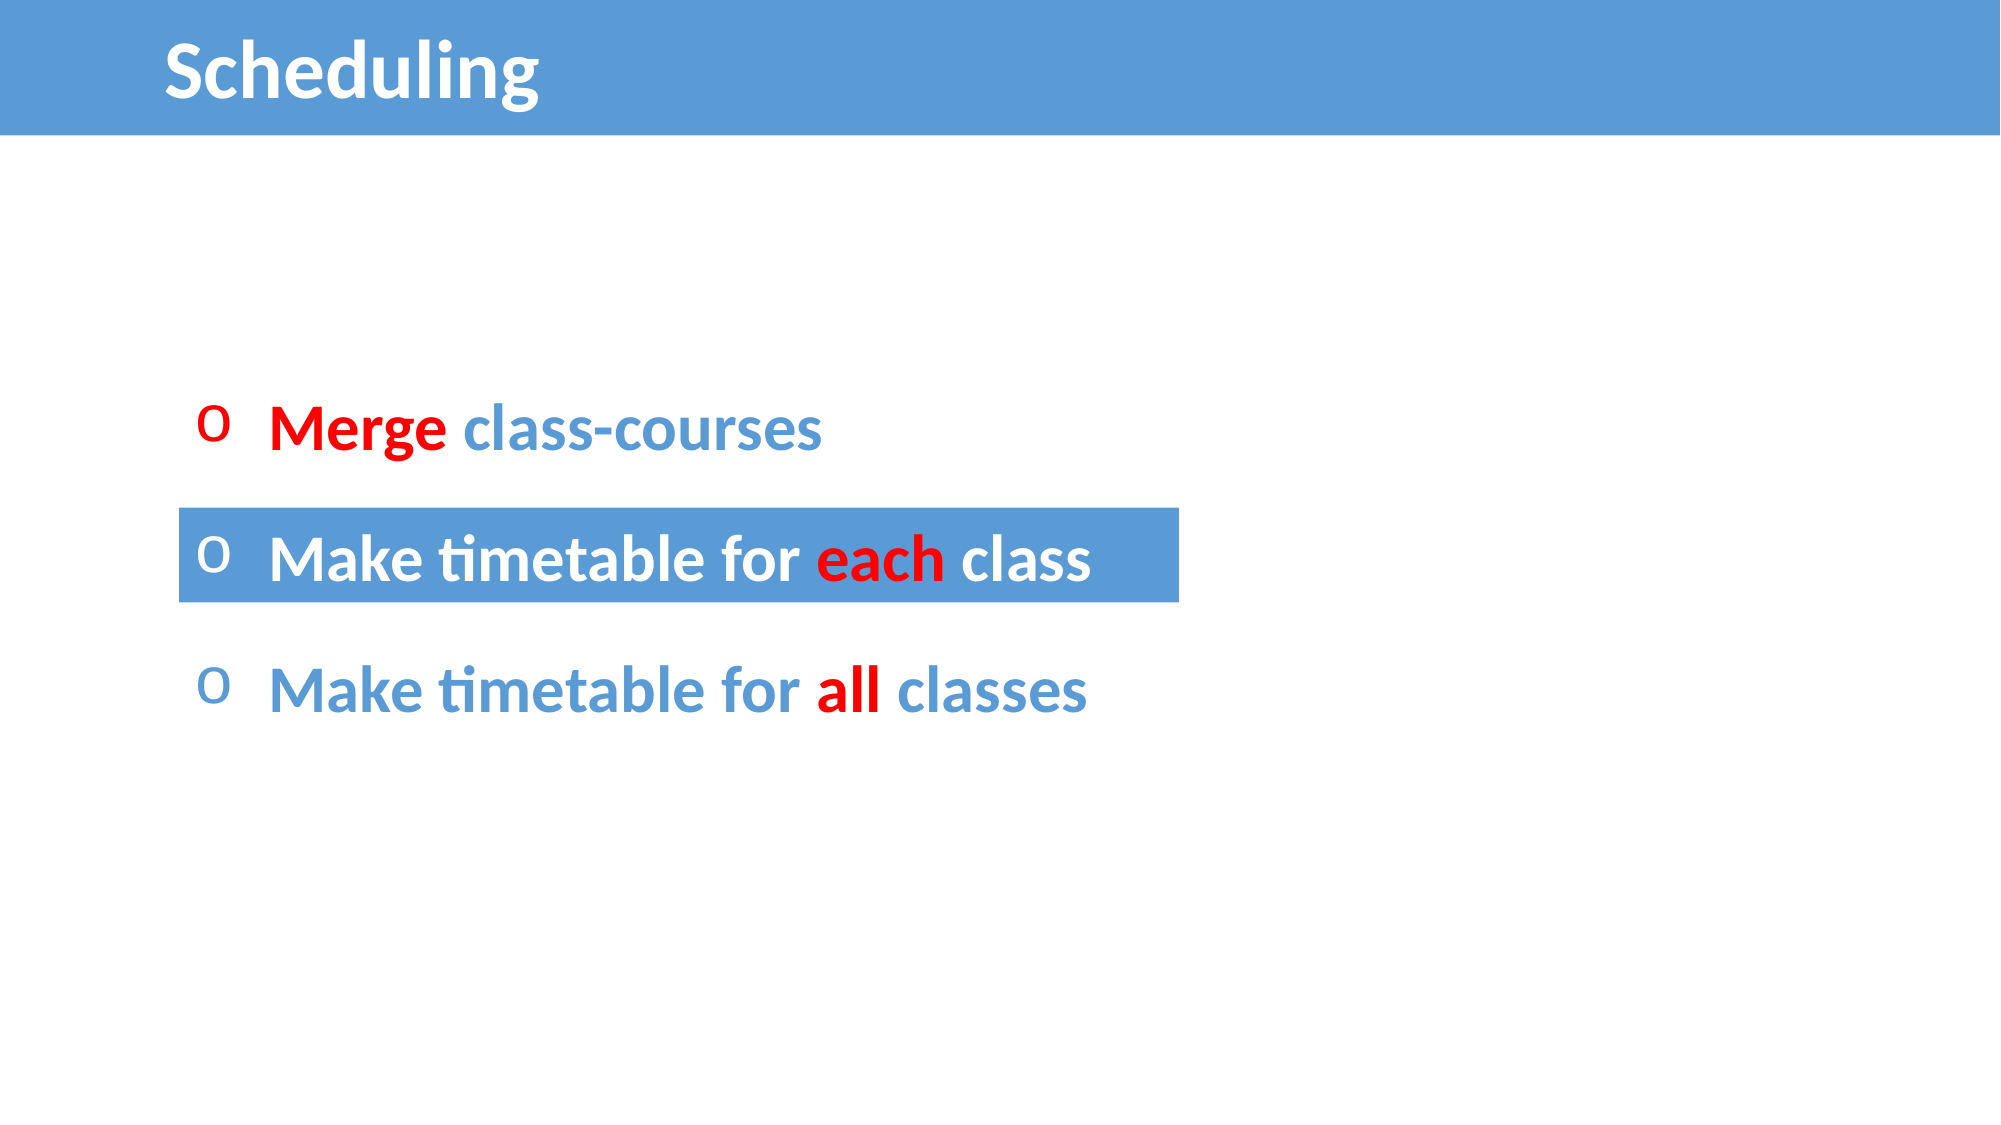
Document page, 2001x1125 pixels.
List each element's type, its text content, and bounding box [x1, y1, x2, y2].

text_box Make timetable for all classes [178, 638, 1180, 735]
text_box Scheduling [0, 0, 2000, 137]
text_box Merge class-courses [178, 375, 1180, 472]
text_box Make timetable for each class [179, 507, 1179, 603]
